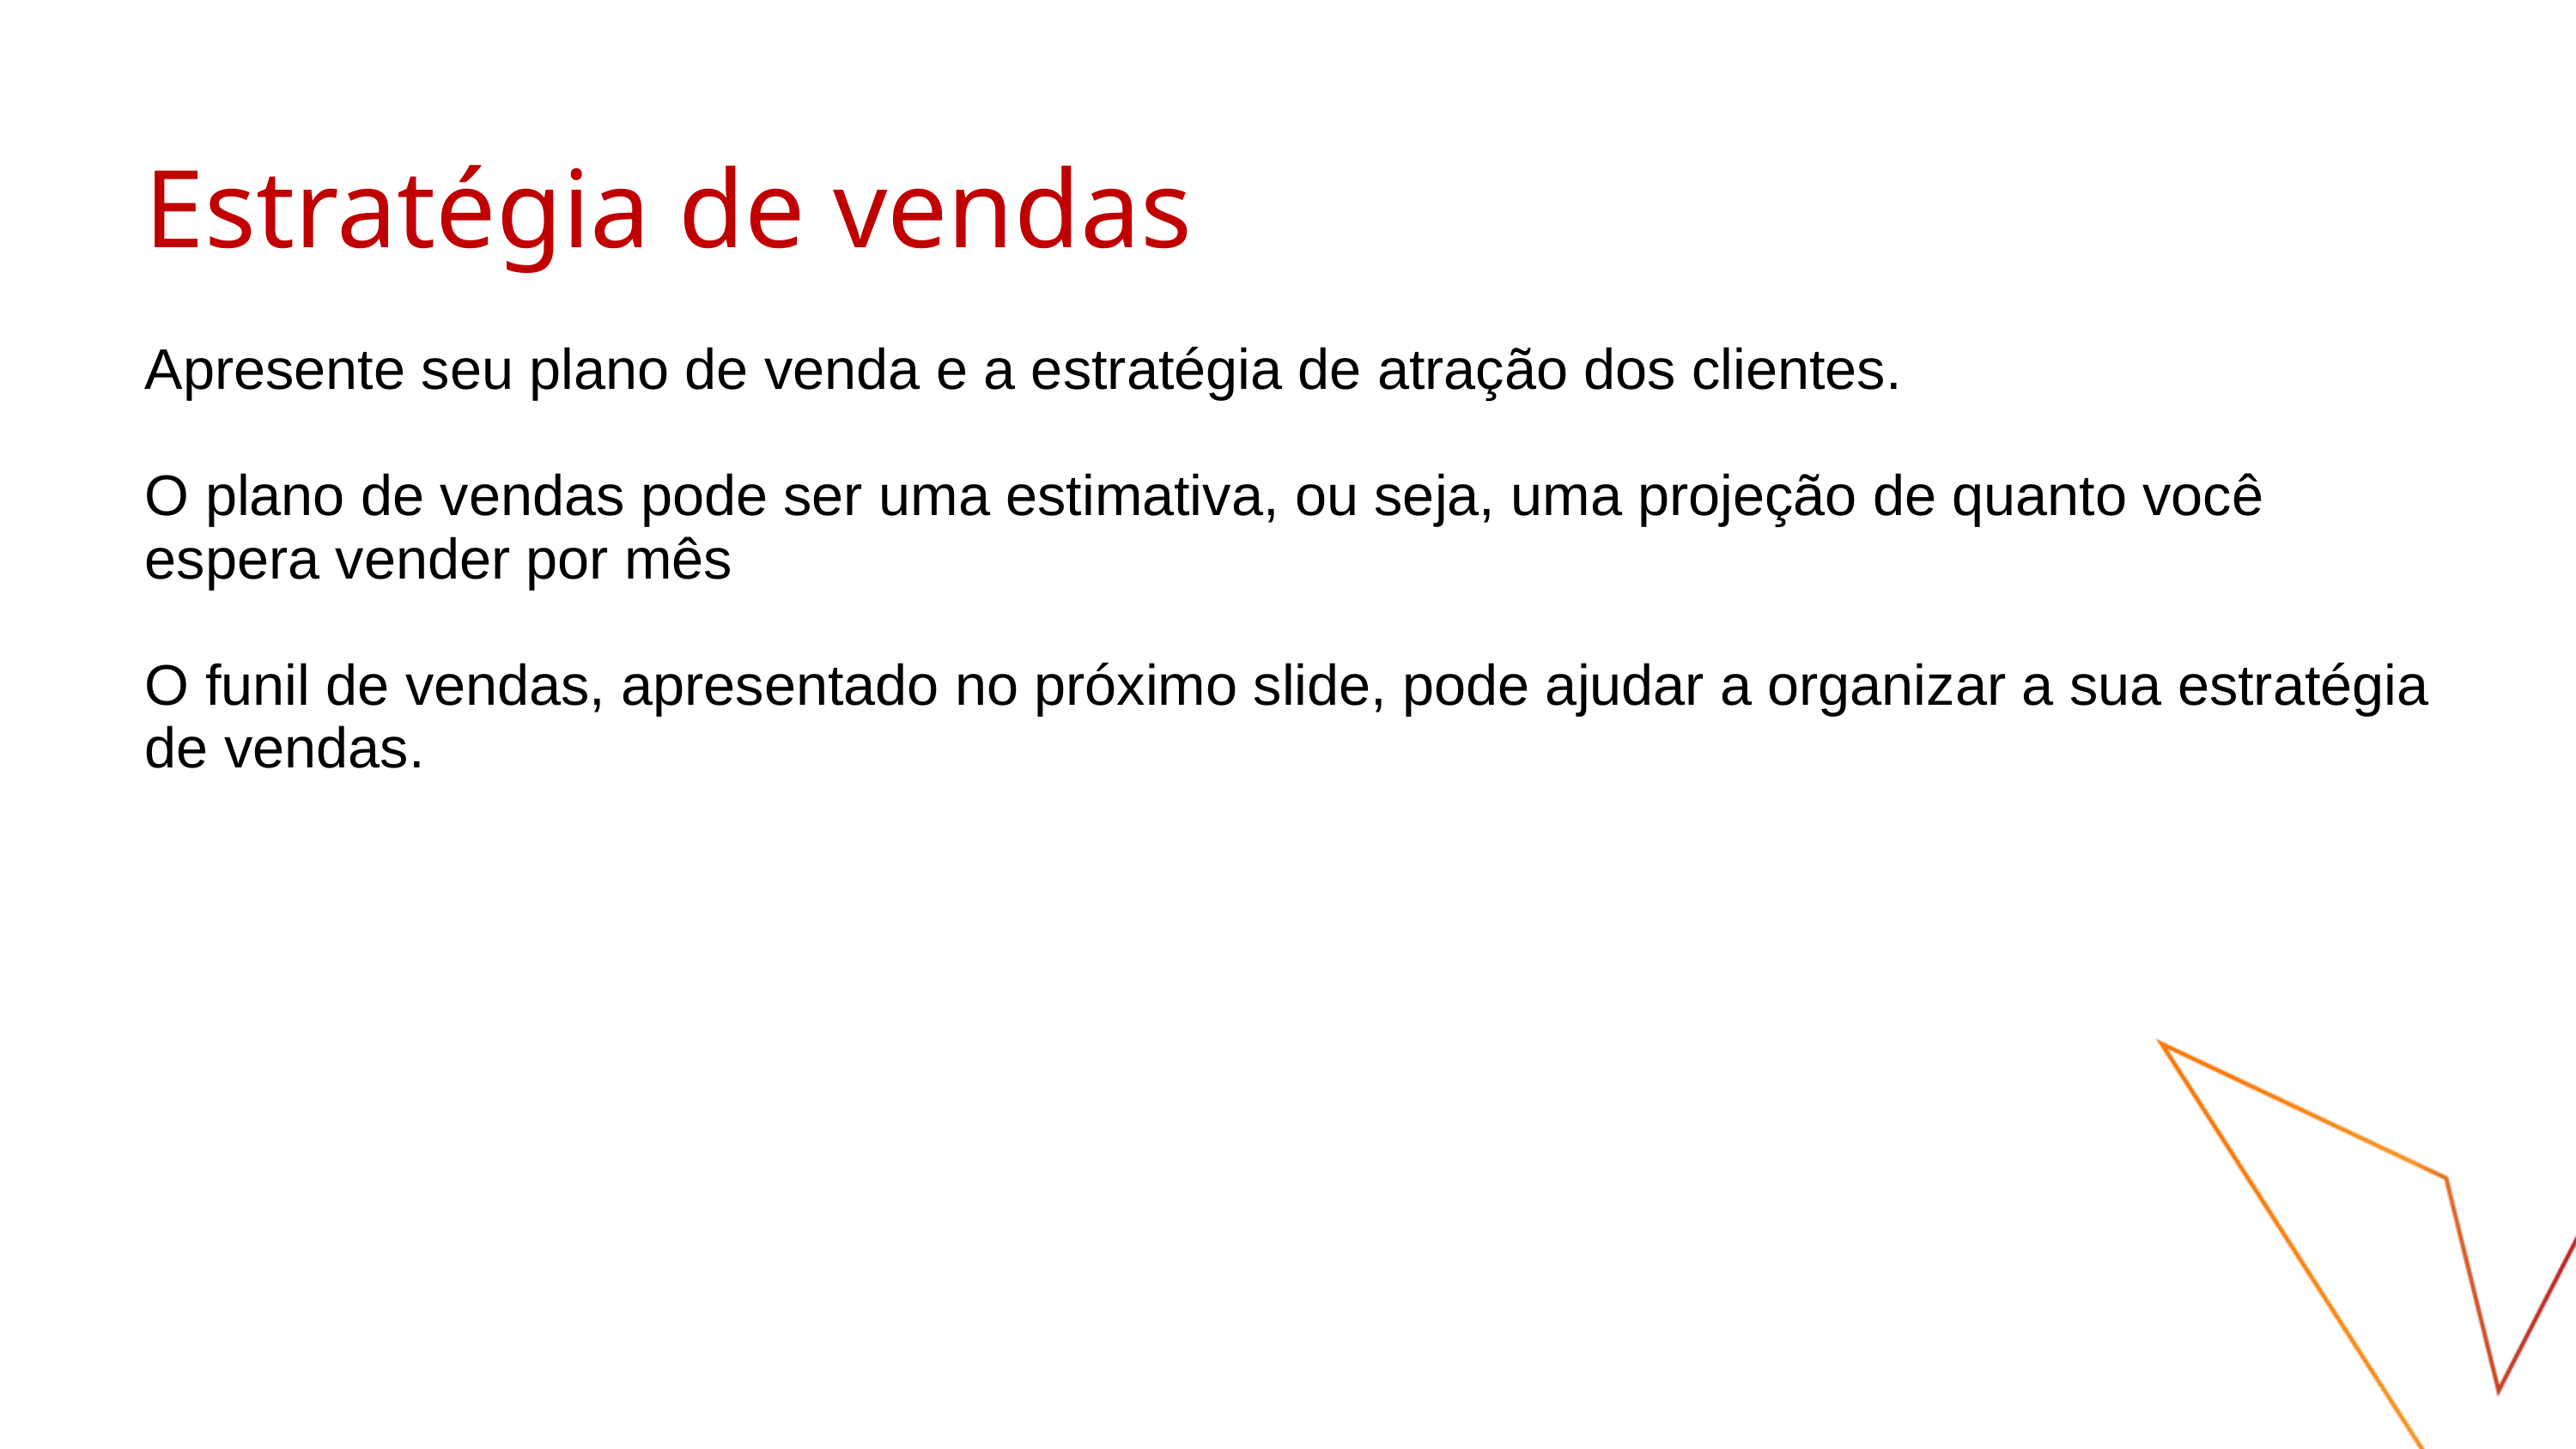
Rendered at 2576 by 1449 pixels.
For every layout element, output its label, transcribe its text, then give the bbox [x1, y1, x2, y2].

text_box [2099, 1016, 2576, 1449]
text_box Apresente seu plano de venda e a estratégia de atração dos clientes. O plano de vendas pode ser uma estimativa, ou seja, uma projeção de quanto você espera vender por mês O funil de vendas, apresentado no próximo slide, pode ajudar a organizar a sua estratégia de vendas. [144, 337, 2432, 780]
text_box Estratégia de vendas [144, 140, 2432, 270]
